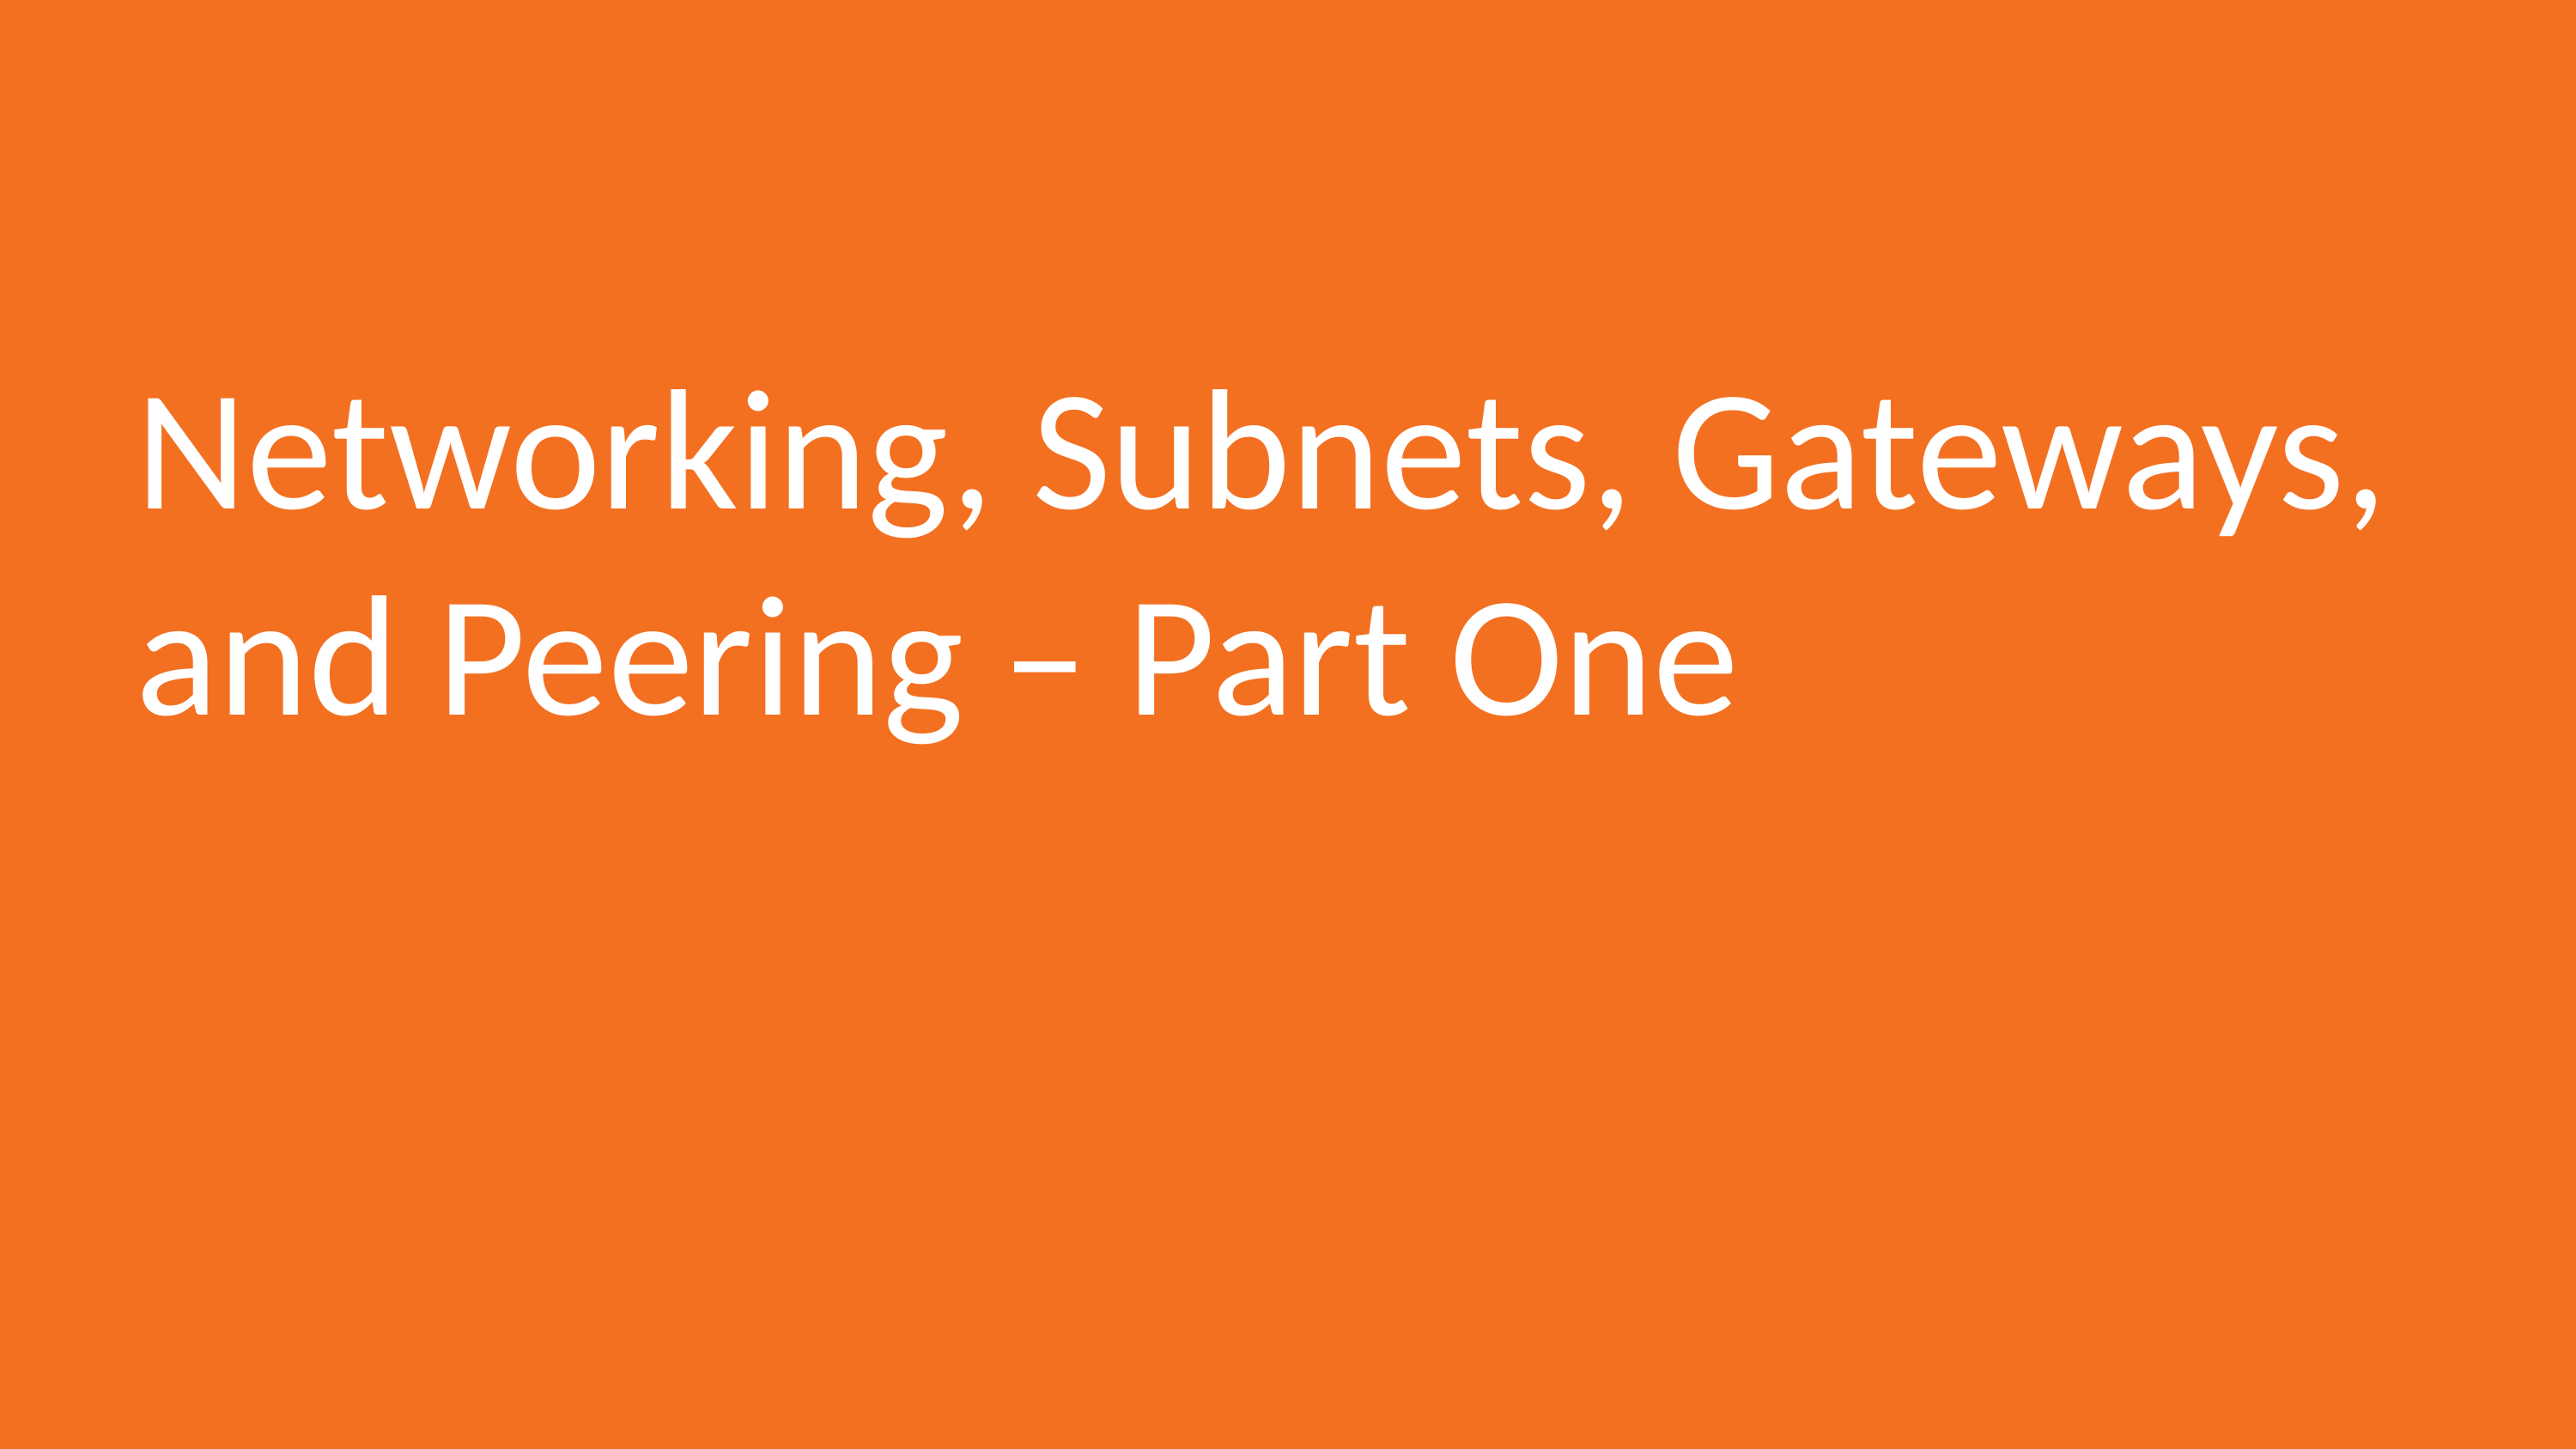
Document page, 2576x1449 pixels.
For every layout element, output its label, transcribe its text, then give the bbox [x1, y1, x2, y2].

title Networking, Subnets, Gateways, and Peering – Part One [110, 512, 2576, 776]
